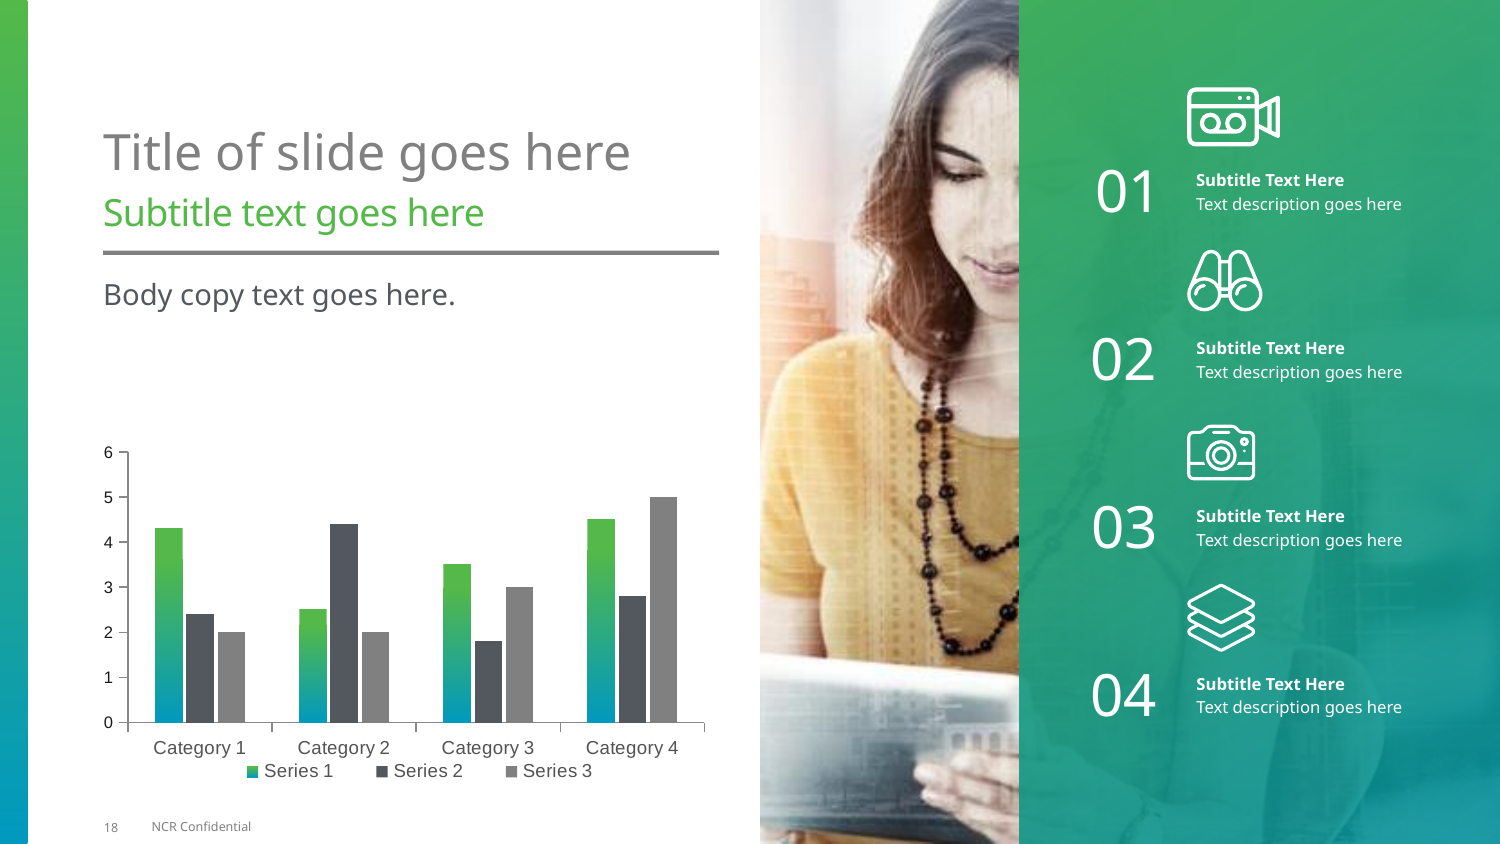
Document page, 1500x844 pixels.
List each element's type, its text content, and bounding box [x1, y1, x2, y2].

title Title of slide goes here [103, 24, 755, 188]
slide_number 18 [103, 811, 129, 844]
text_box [1082, 654, 1485, 733]
footer NCR Confidential [151, 811, 658, 844]
chart [103, 421, 734, 790]
list Subtitle text goes here [103, 188, 755, 277]
list Body copy text goes here. [103, 277, 755, 793]
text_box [1082, 486, 1485, 565]
picture [760, 0, 1500, 844]
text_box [1083, 318, 1485, 397]
